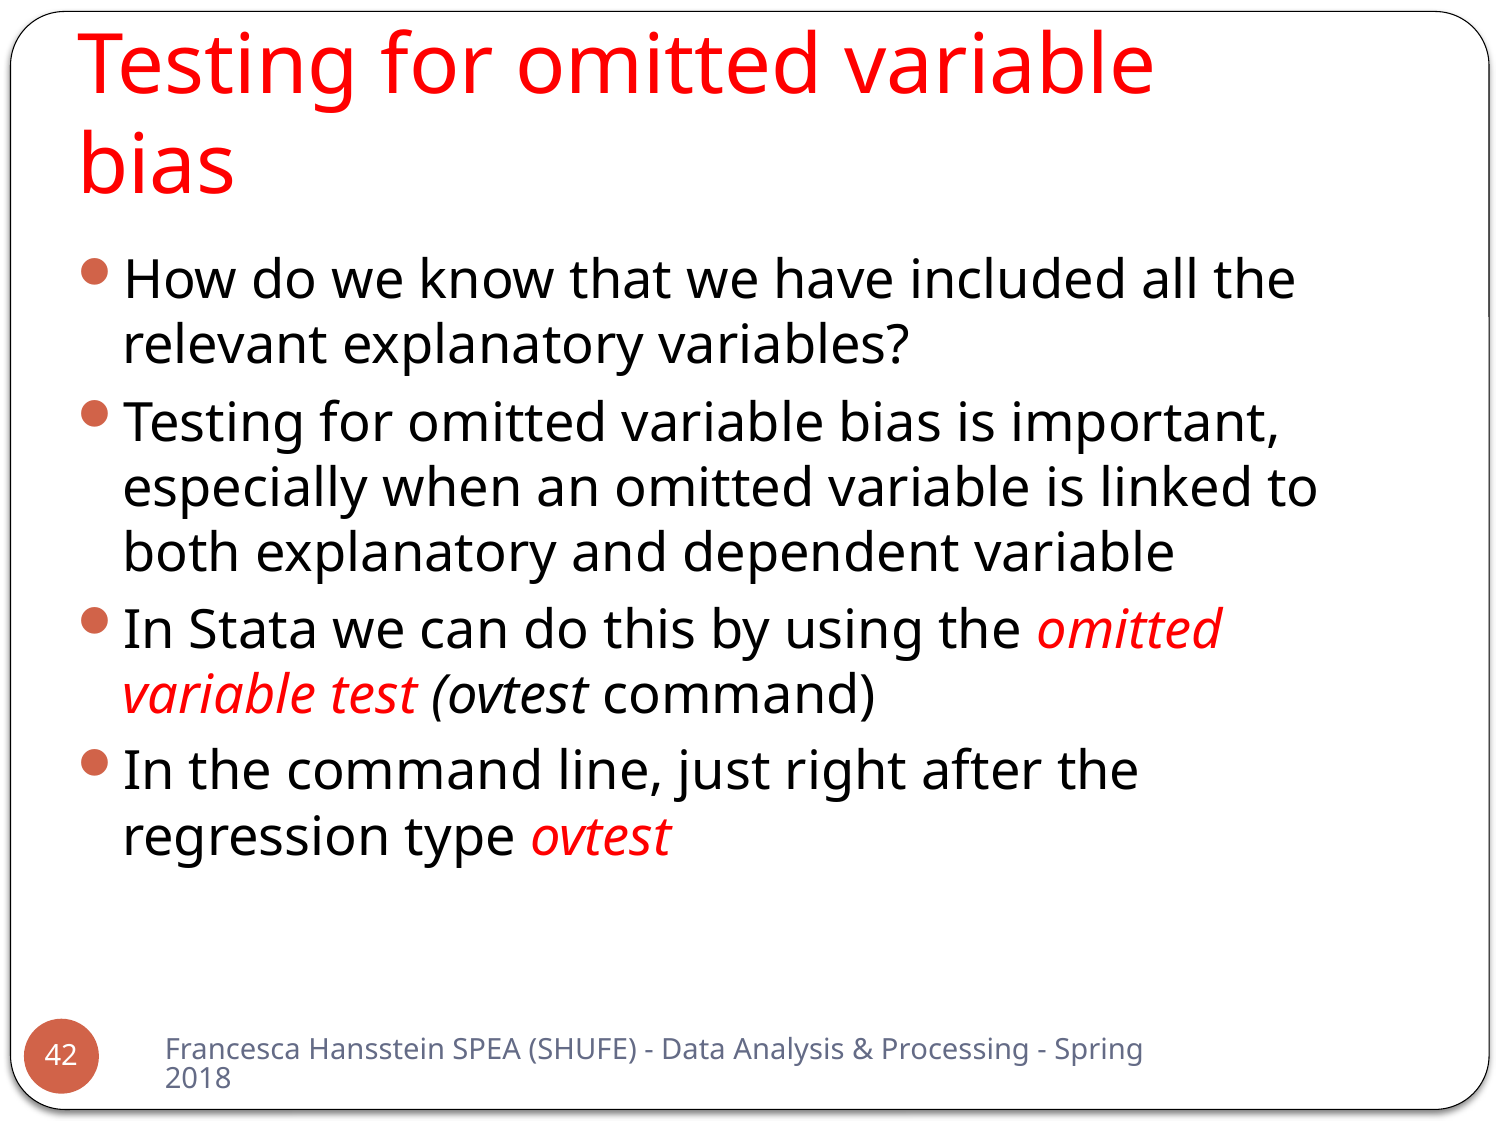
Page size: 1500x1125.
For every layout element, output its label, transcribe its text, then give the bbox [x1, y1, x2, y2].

slide_number 42 [23, 1018, 99, 1094]
footer Francesca Hansstein SPEA (SHUFE) - Data Analysis & Processing - Spring 2018 [150, 1012, 1175, 1088]
title Testing for omitted variable bias [62, 37, 1338, 225]
list How do we know that we have included all the relevant explanatory variables? Testing for omitted variable bias is important, especially when an omitted variable is linked to both explanatory and dependent variable In Stata we can do this by using the omitted variable test (ovtest command) In the command line, just right after the regression type ovtest [62, 237, 1400, 988]
